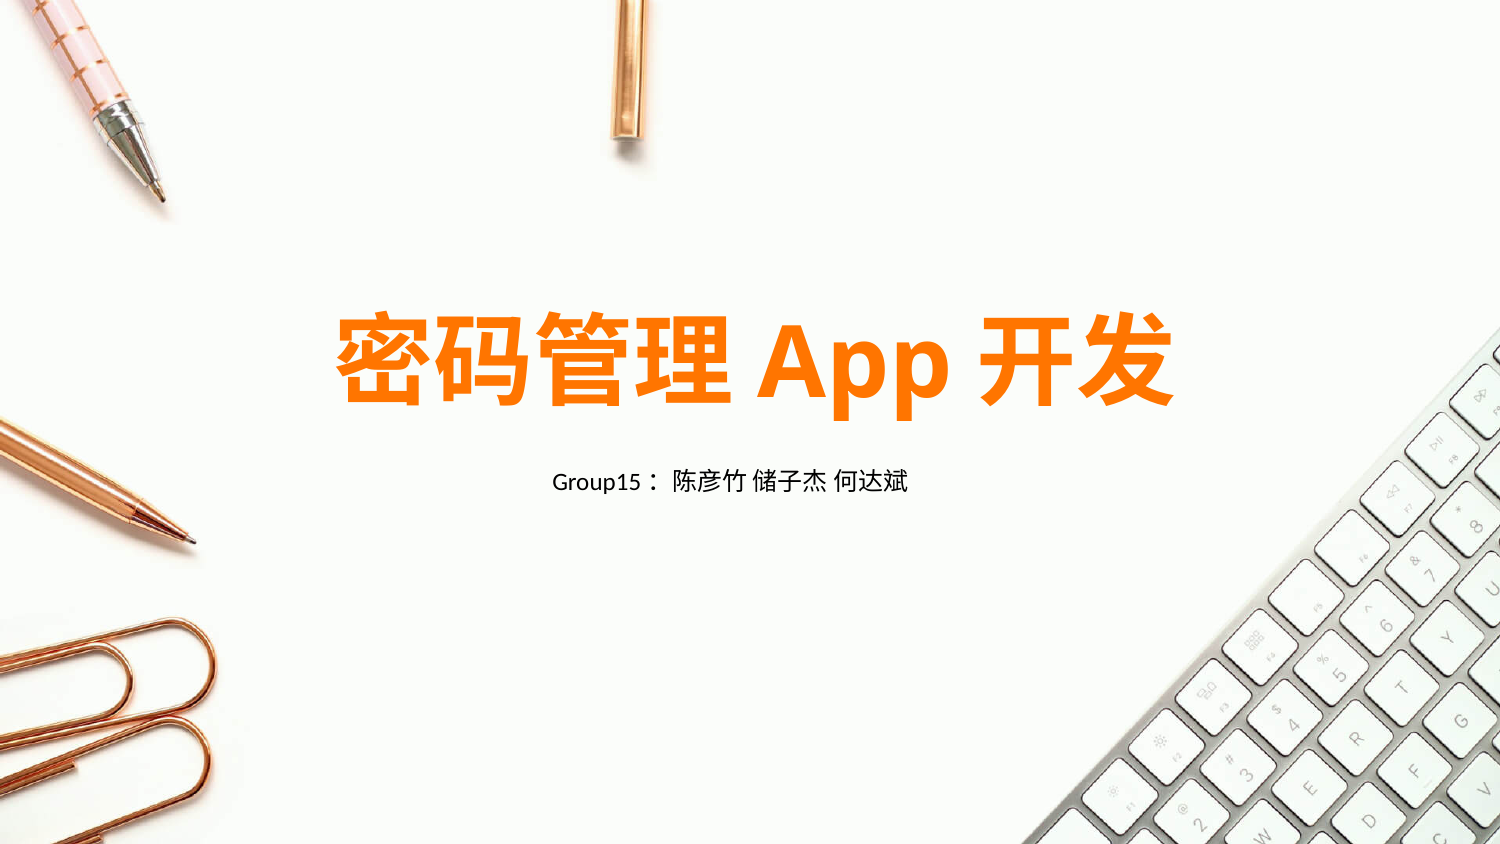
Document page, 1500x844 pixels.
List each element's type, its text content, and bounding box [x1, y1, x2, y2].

text_box Group15：陈彦竹 储子杰 何达斌 [359, 458, 1102, 550]
picture [0, 0, 1500, 844]
text_box 密码管理App开发 [252, 181, 1258, 425]
